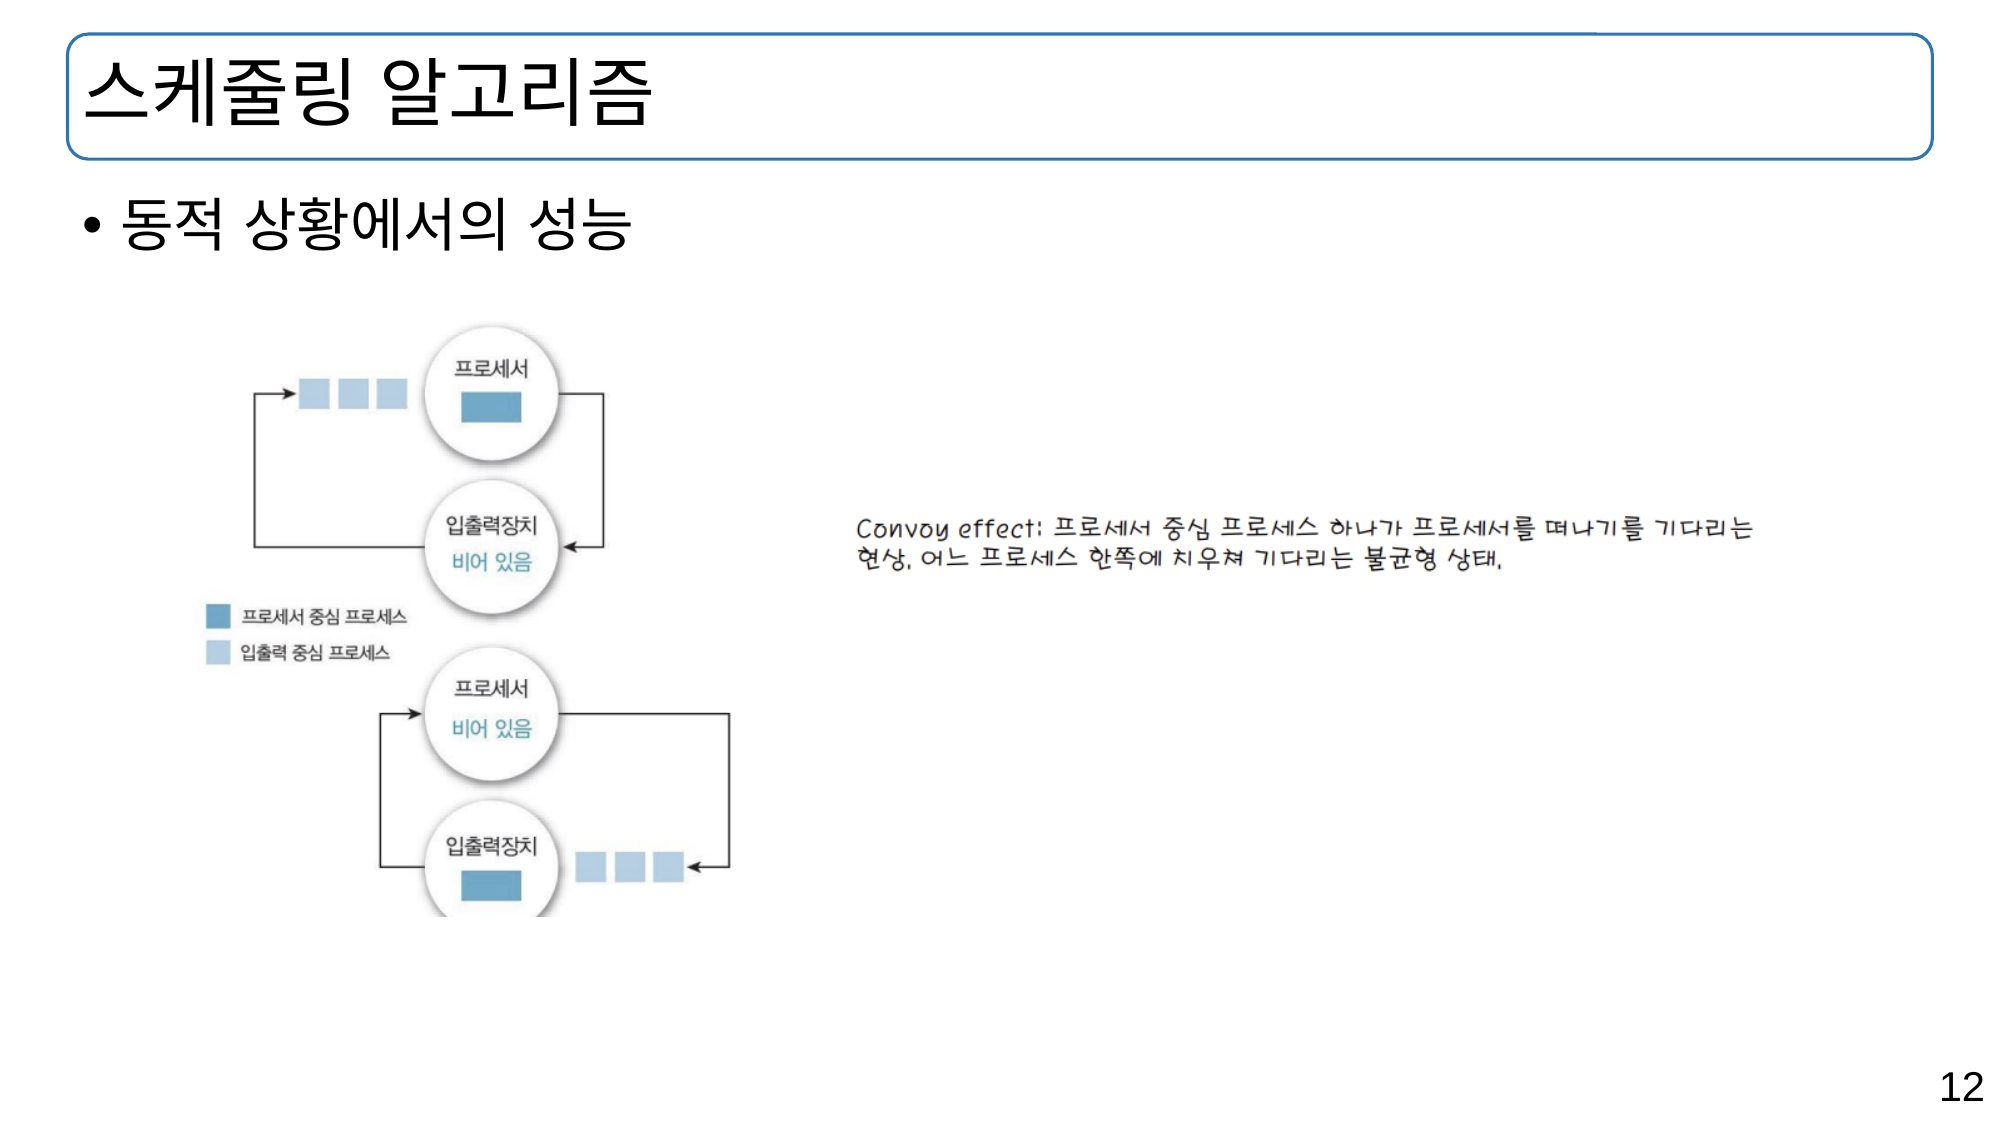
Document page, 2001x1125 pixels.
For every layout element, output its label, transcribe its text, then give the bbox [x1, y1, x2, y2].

title 스케줄링 알고리즘 [67, 34, 1933, 160]
list 동적 상황에서의 성능 [67, 189, 1933, 1019]
picture [828, 500, 1793, 594]
picture [156, 290, 749, 917]
